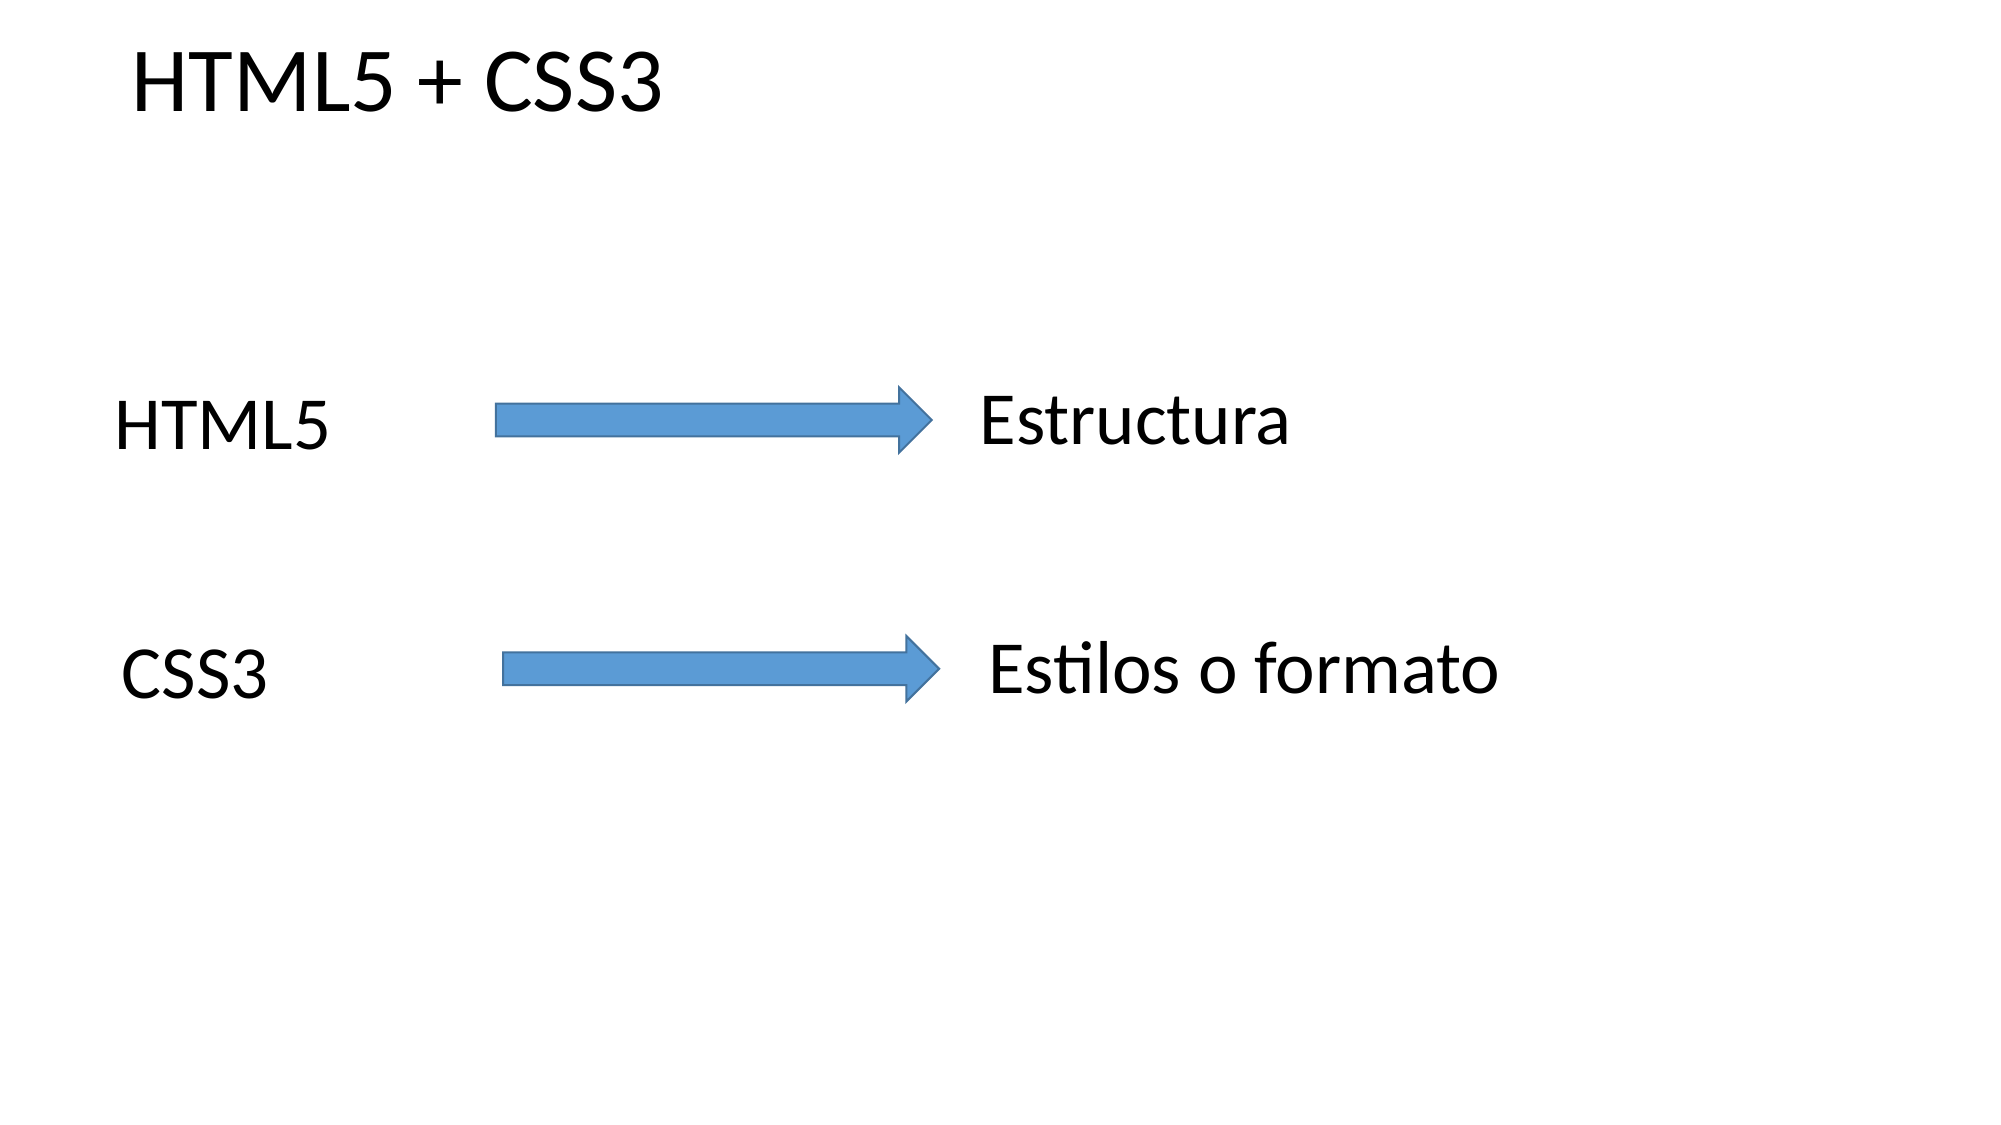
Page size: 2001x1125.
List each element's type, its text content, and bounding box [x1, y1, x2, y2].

text_box [494, 384, 934, 456]
text_box CSS3 [107, 615, 284, 721]
text_box [502, 633, 941, 705]
text_box Estilos o formato [973, 611, 1516, 717]
text_box HTML5 + CSS3 [117, 12, 680, 137]
text_box HTML5 [100, 367, 347, 472]
text_box Estructura [964, 362, 1308, 468]
